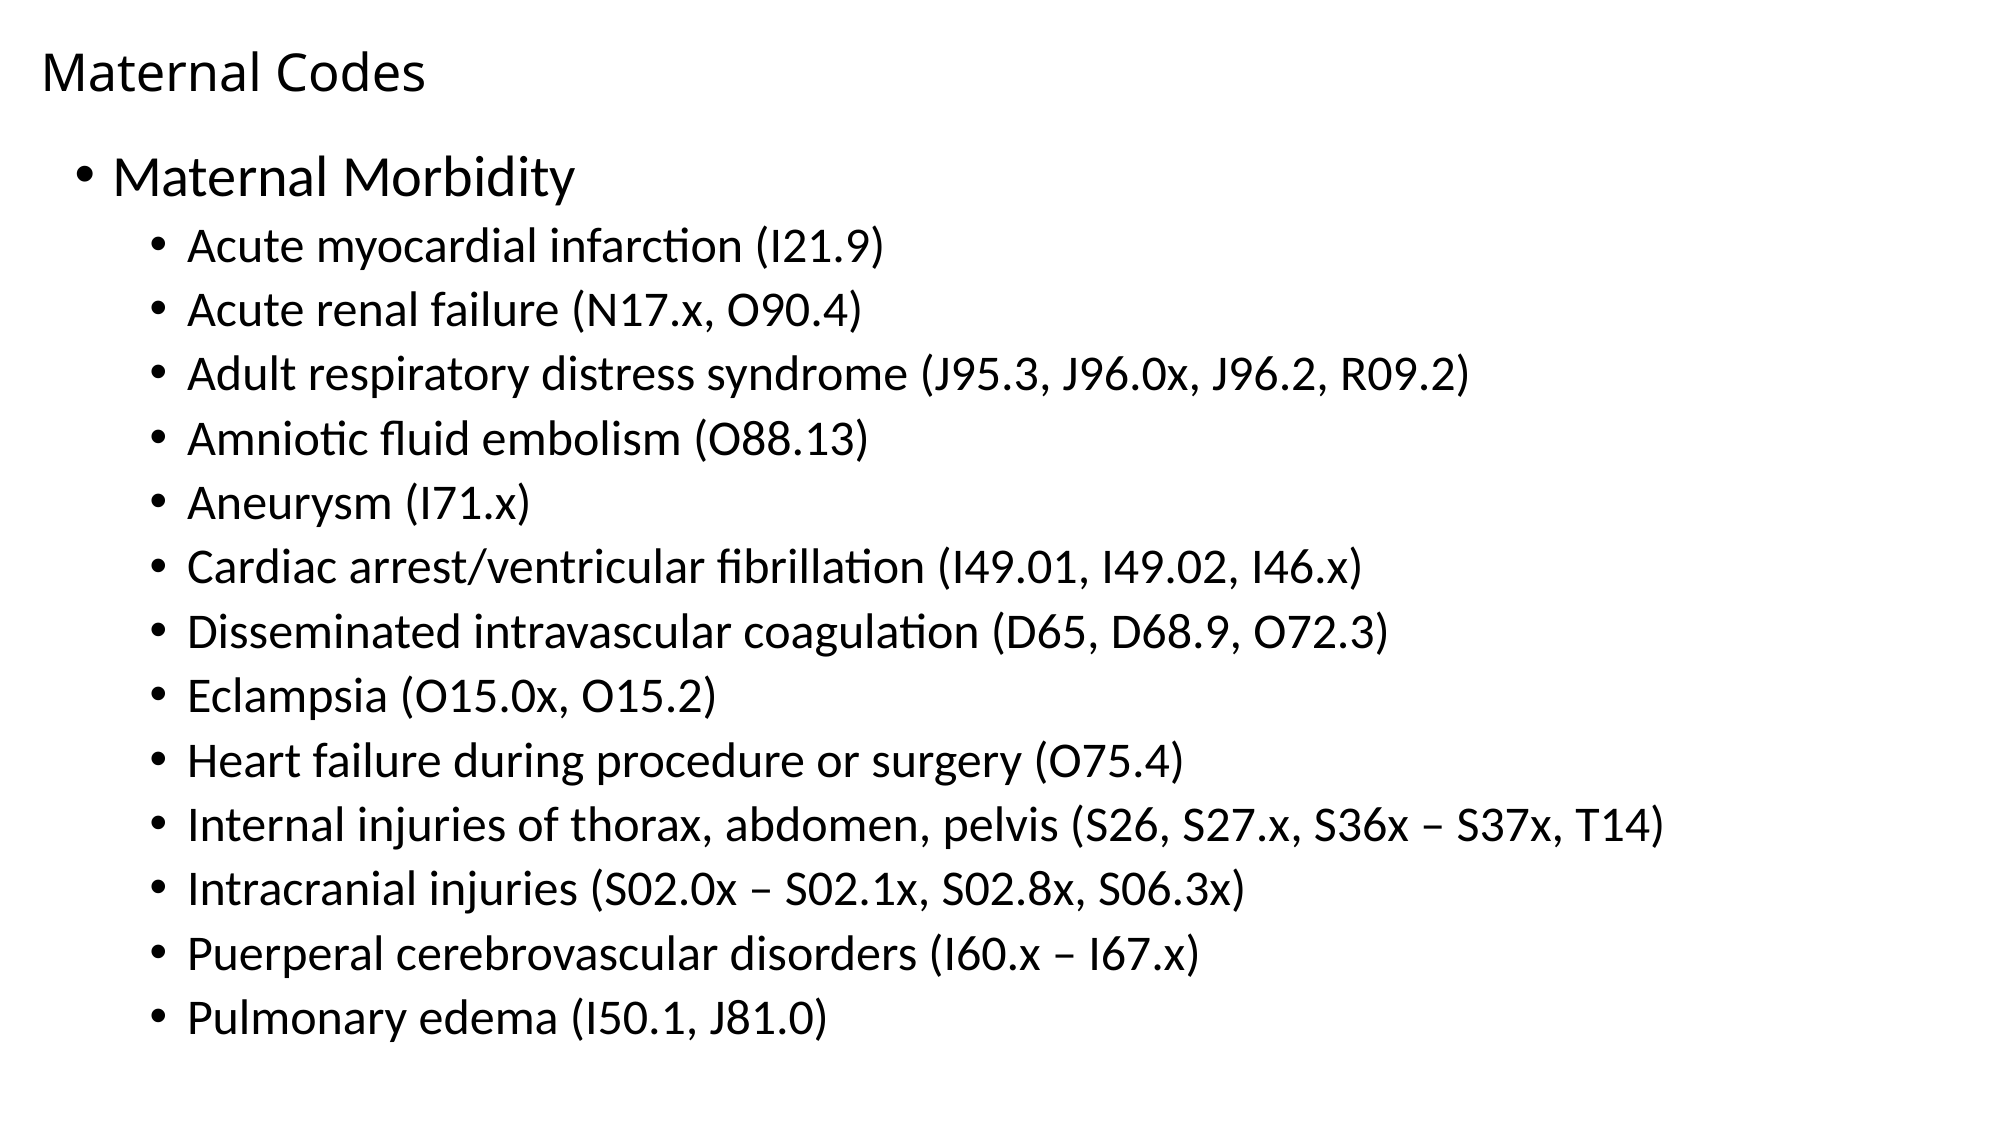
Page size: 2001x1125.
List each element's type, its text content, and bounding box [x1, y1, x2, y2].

list Maternal Morbidity Acute myocardial infarction (I21.9) Acute renal failure (N17.x, O90.4) Adult respiratory distress syndrome (J95.3, J96.0x, J96.2, R09.2) Amniotic fluid embolism (O88.13) Aneurysm (I71.x) Cardiac arrest/ventricular fibrillation (I49.01, I49.02, I46.x) Disseminated intravascular coagulation (D65, D68.9, O72.3) Eclampsia (O15.0x, O15.2) Heart failure during procedure or surgery (O75.4) Internal injuries of thorax, abdomen, pelvis (S26, S27.x, S36x – S37x, T14) Intracranial injuries (S02.0x – S02.1x, S02.8x, S06.3x) Puerperal cerebrovascular disorders (I60.x – I67.x) Pulmonary edema (I50.1, J81.0) [59, 138, 1929, 1087]
title Maternal Codes [25, 38, 1751, 111]
